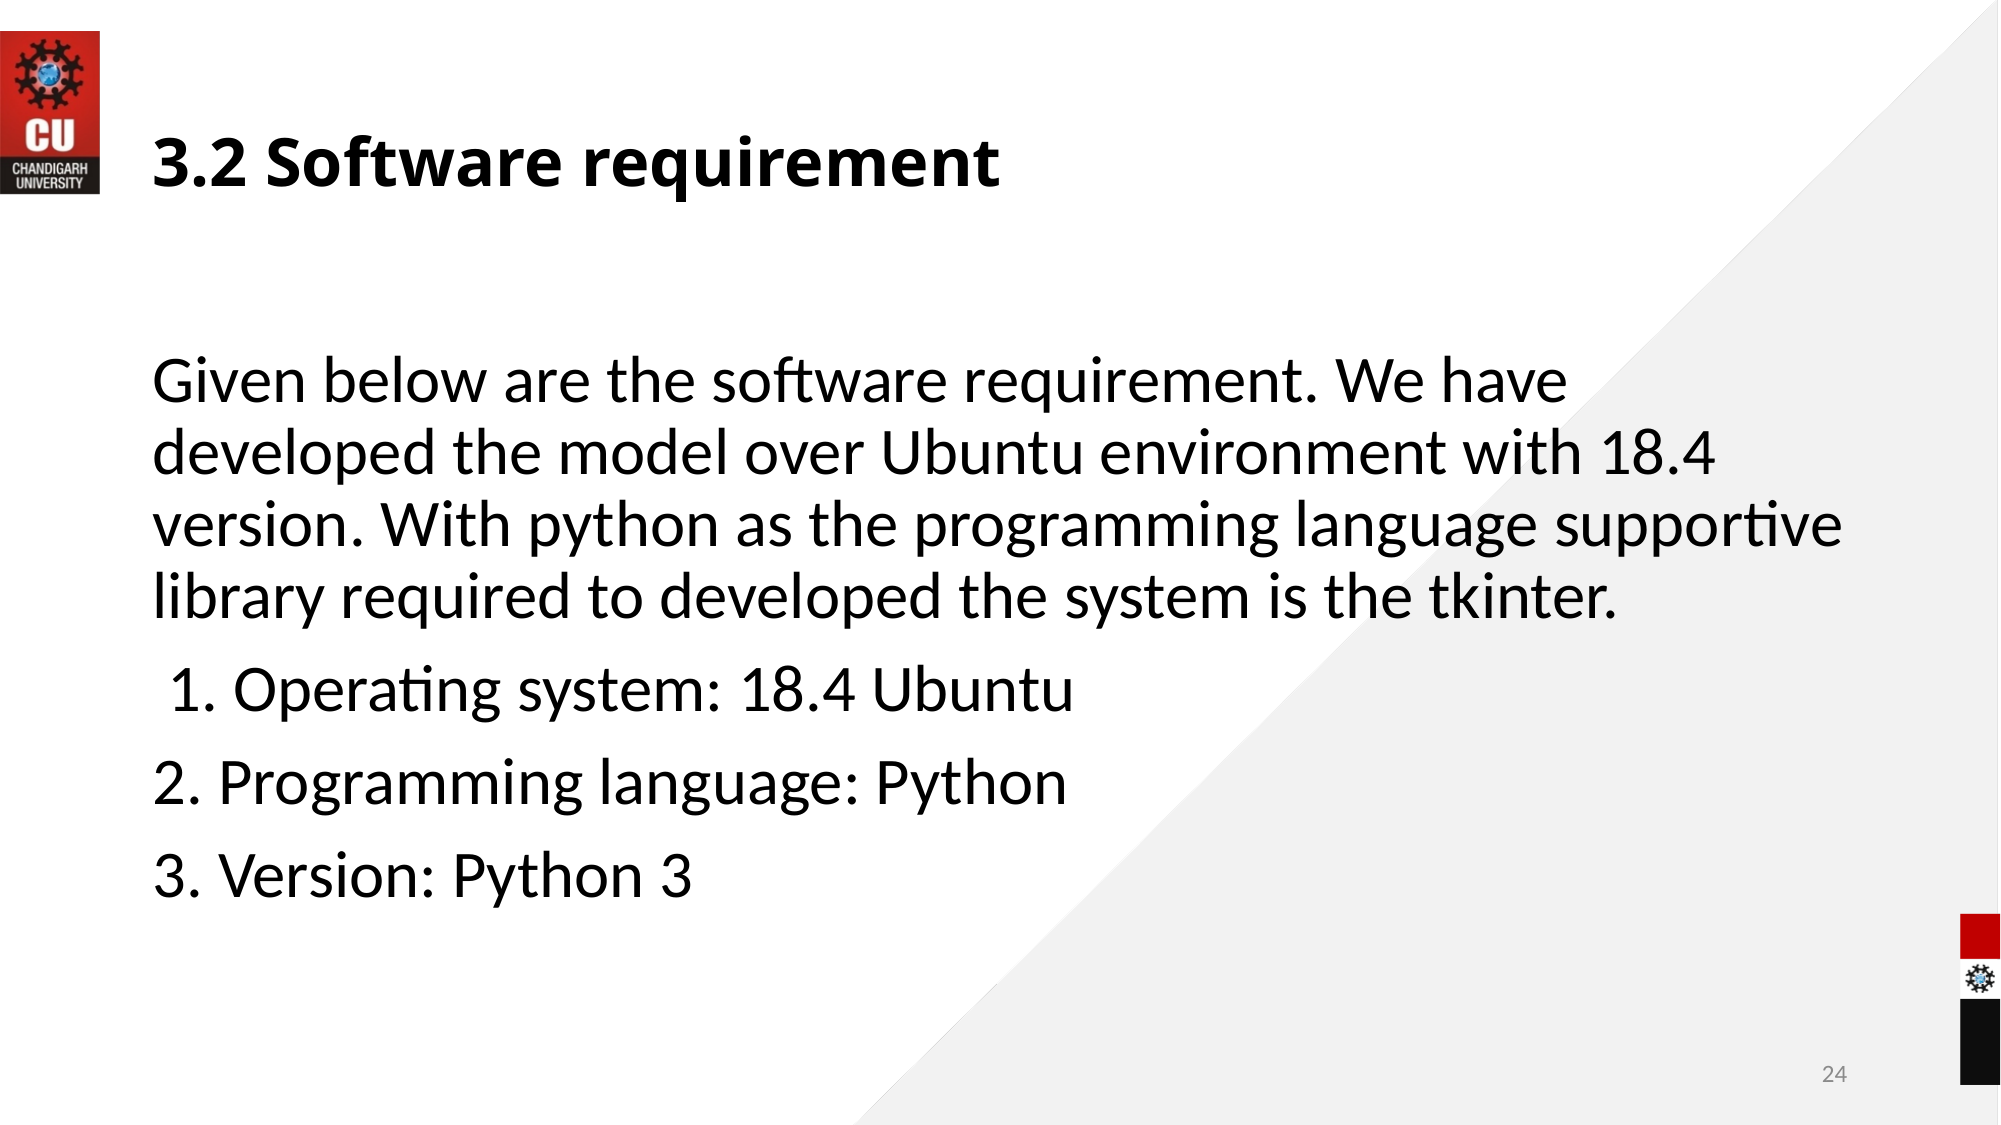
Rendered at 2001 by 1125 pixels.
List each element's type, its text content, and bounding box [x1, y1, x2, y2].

picture [0, 0, 2001, 1125]
slide_number 24 [1412, 1042, 1863, 1103]
list Given below are the software requirement. We have developed the model over Ubuntu environment with 18.4 version. With python as the programming language supportive library required to developed the system is the tkinter. 1. Operating system: 18.4 Ubuntu 2. Programming language: Python 3. Version: Python 3 [137, 337, 1863, 963]
title 3.2 Software requirement [137, 75, 1050, 209]
